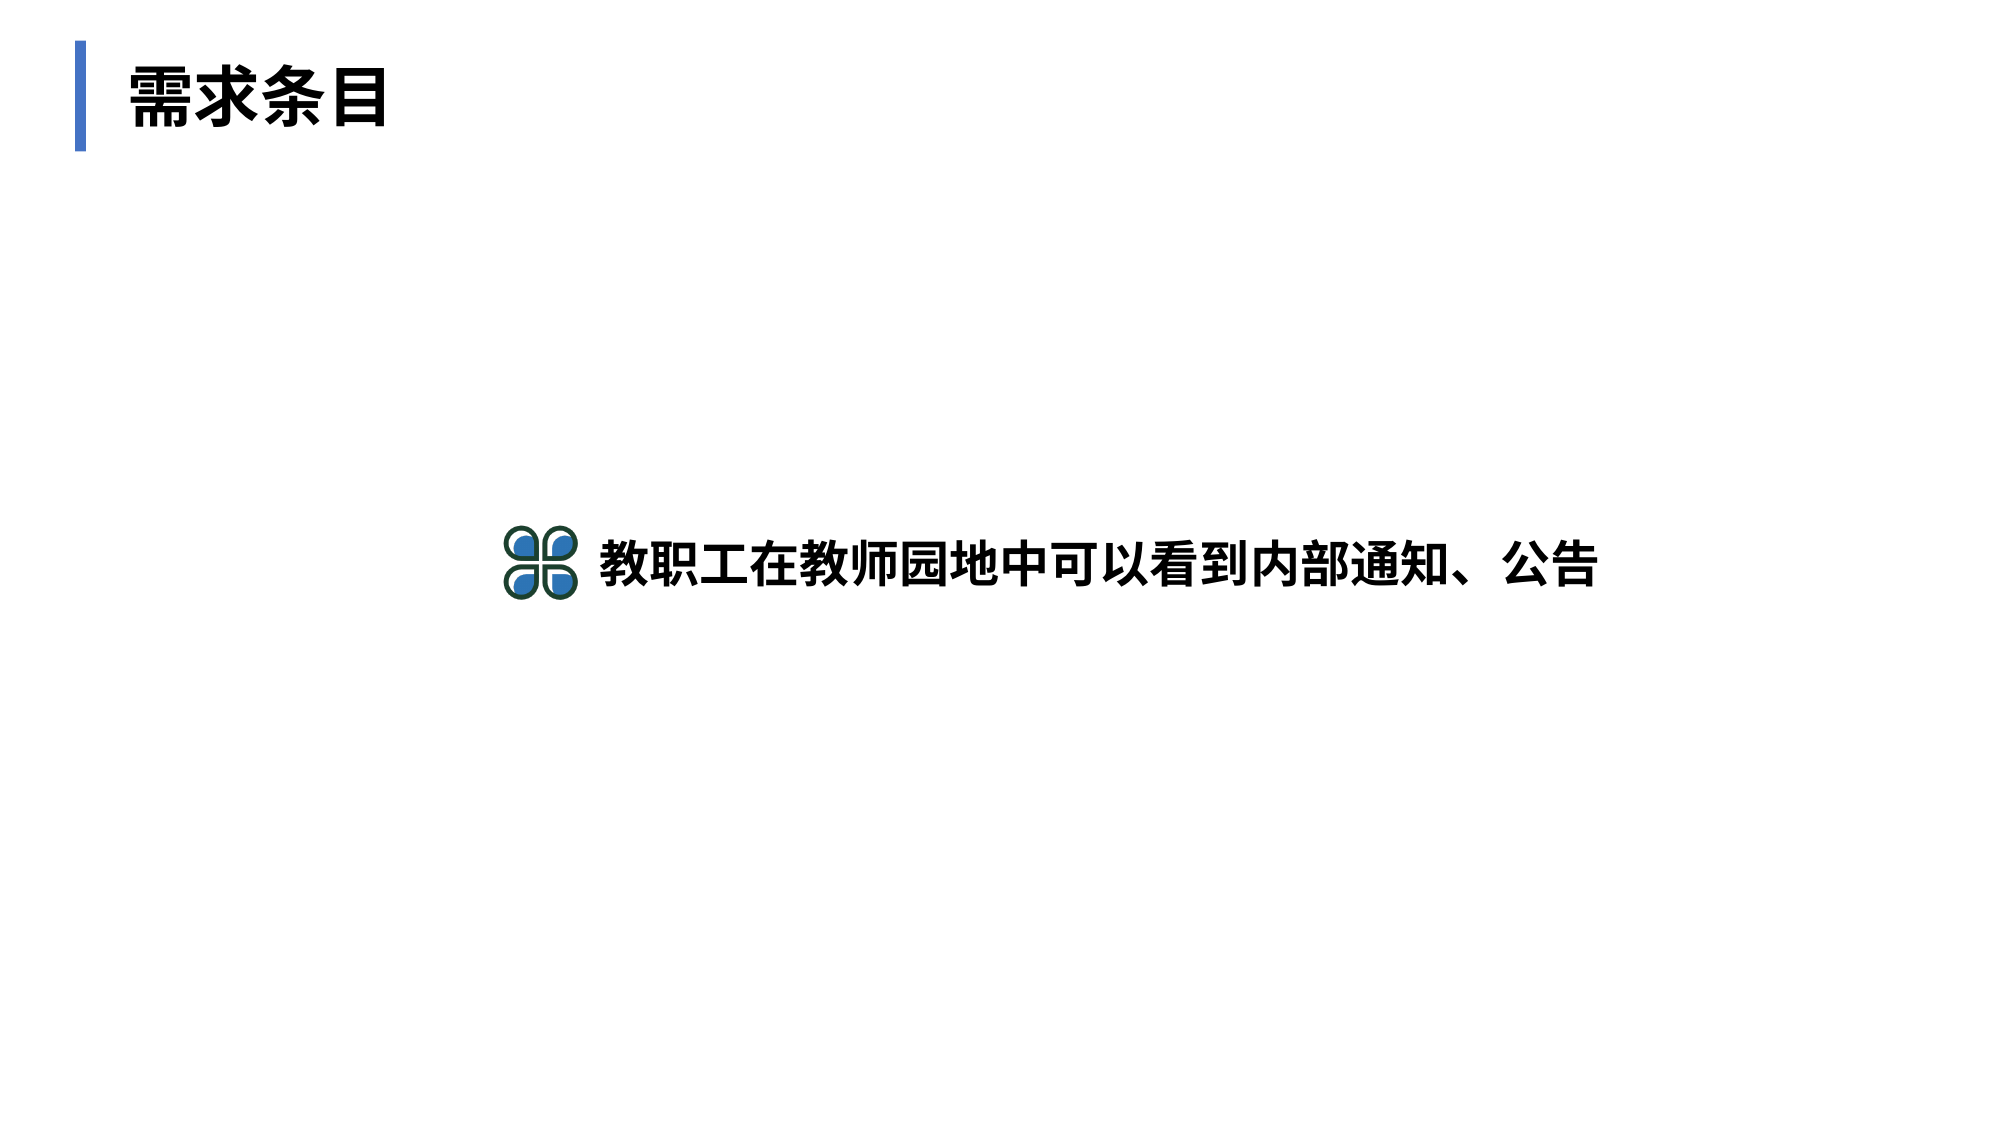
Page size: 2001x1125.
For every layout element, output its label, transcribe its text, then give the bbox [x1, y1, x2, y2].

text_box [74, 40, 87, 152]
text_box 需求条目 [112, 47, 410, 143]
text_box 教职工在教师园地中可以看到内部通知、公告 [585, 524, 1615, 600]
picture [501, 523, 580, 602]
